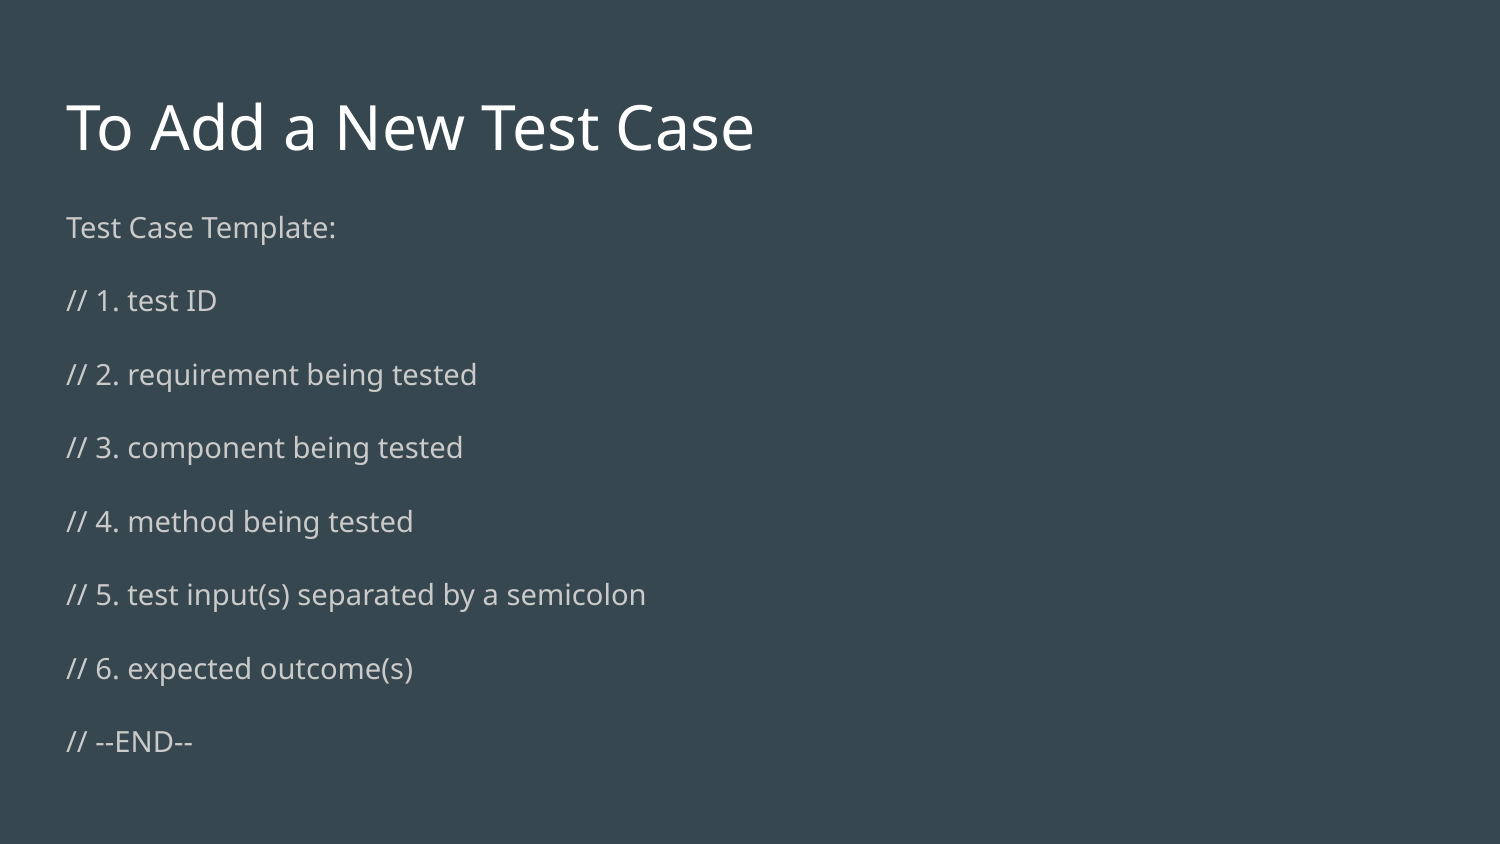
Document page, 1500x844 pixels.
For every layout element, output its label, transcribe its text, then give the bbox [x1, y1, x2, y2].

title To Add a New Test Case [51, 72, 1449, 167]
list Test Case Template: // 1. test ID // 2. requirement being tested // 3. component being tested // 4. method being tested // 5. test input(s) separated by a semicolon // 6. expected outcome(s) // --END-- [51, 189, 1449, 750]
